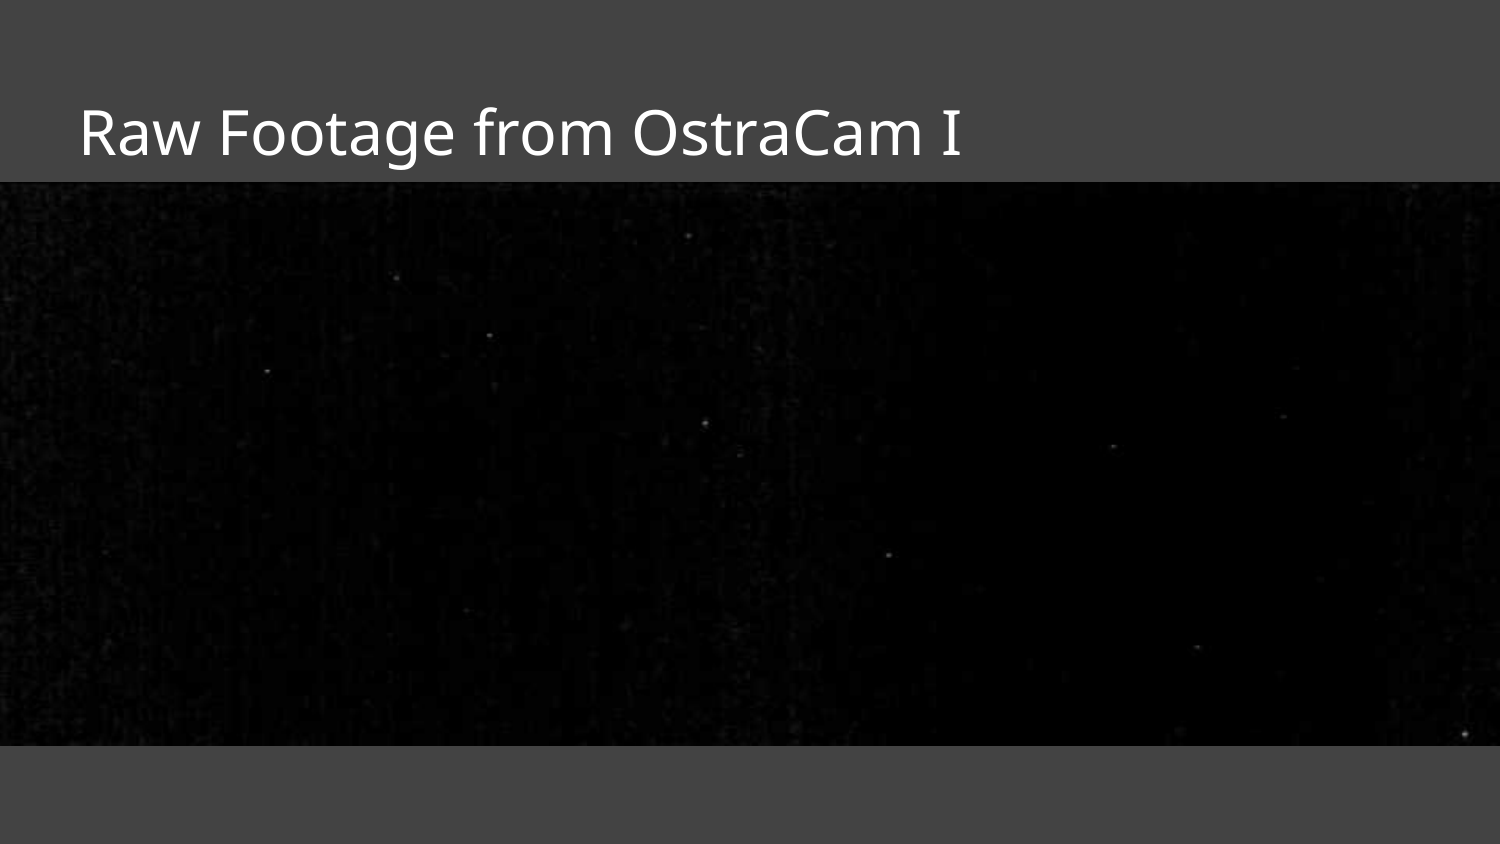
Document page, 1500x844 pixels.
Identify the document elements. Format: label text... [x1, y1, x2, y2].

text_box [750, 182, 1500, 746]
text_box [0, 182, 750, 746]
title Raw Footage from OstraCam I [63, 70, 1437, 182]
